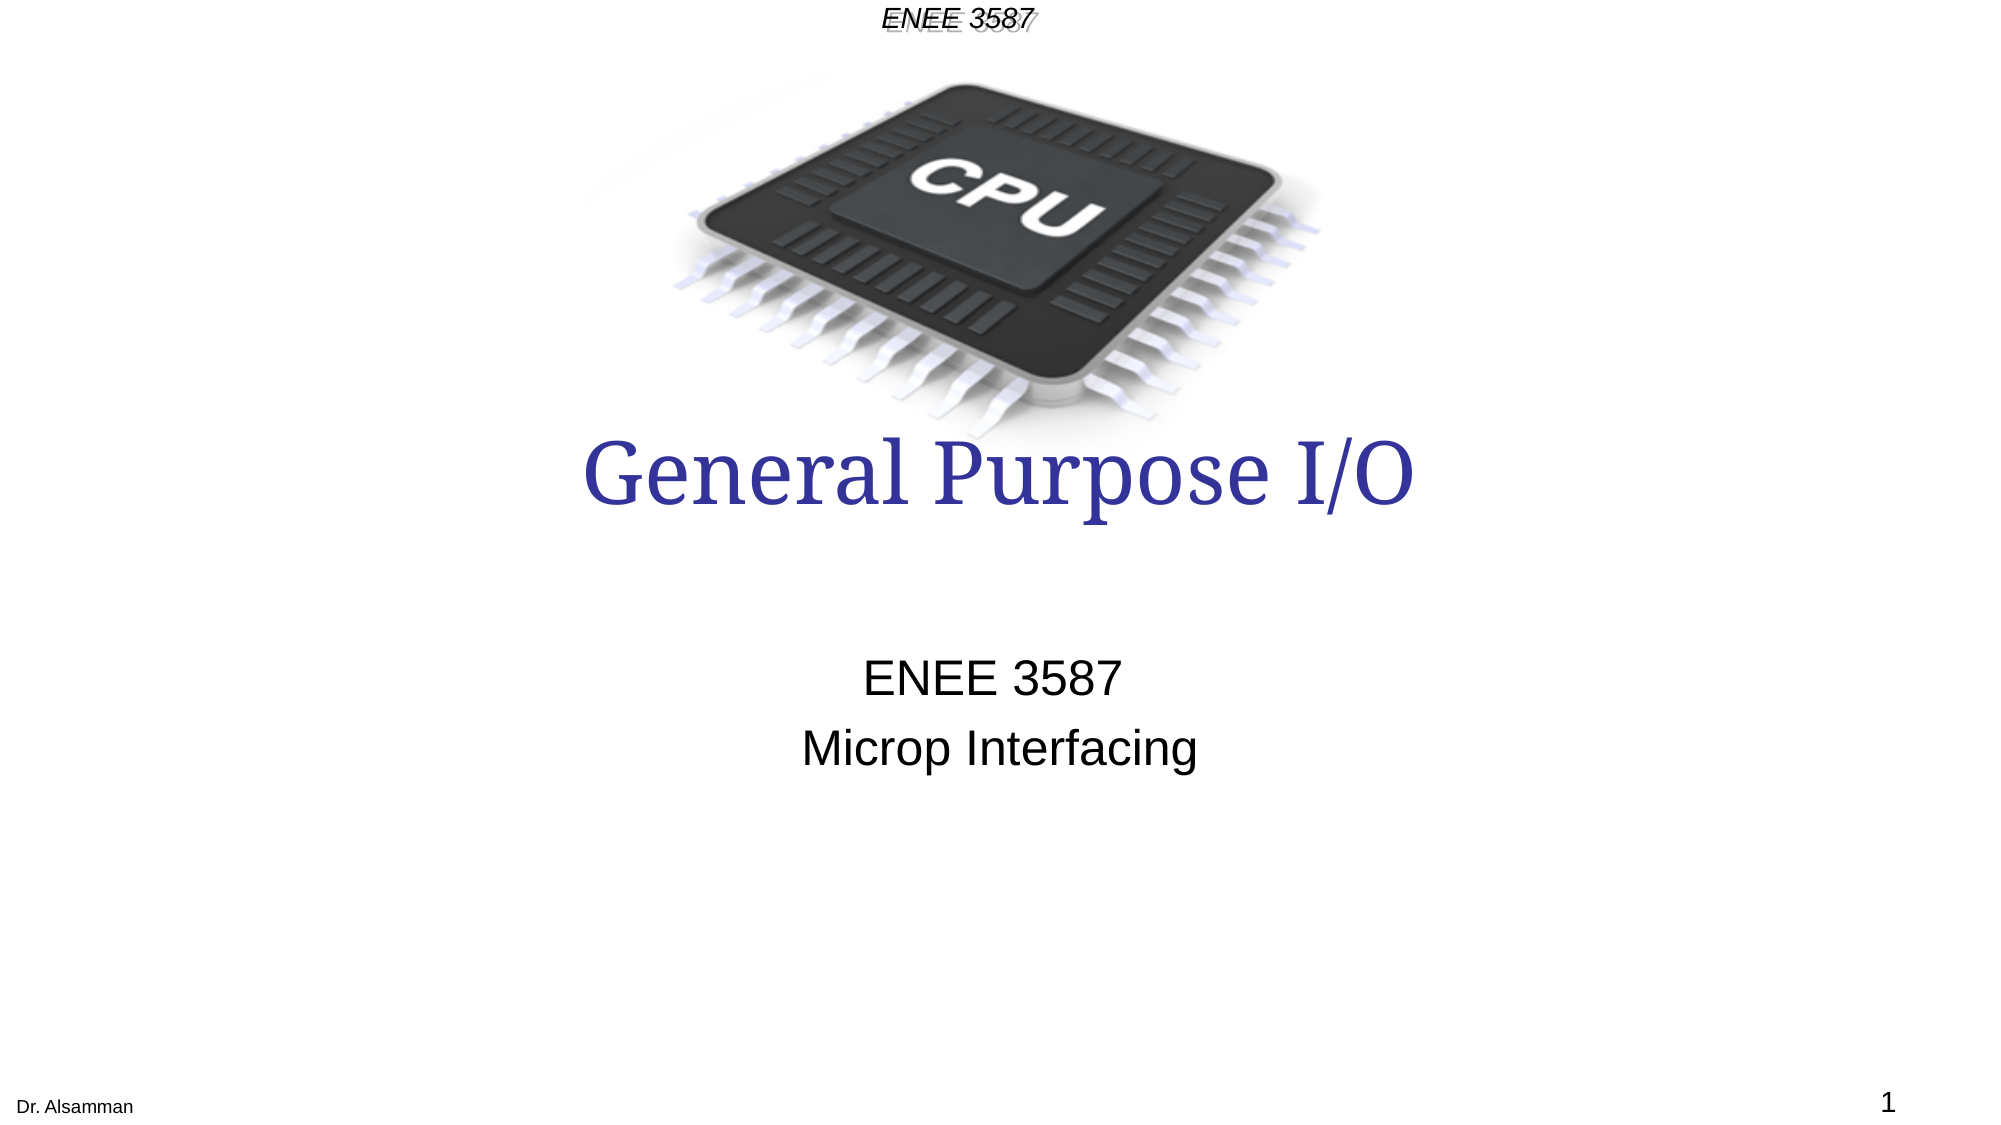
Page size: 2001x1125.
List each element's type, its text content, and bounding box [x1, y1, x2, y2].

subtitle ENEE 3587 Microp Interfacing [299, 637, 1701, 926]
title General Purpose I/O [149, 349, 1851, 591]
picture [583, 44, 1417, 349]
